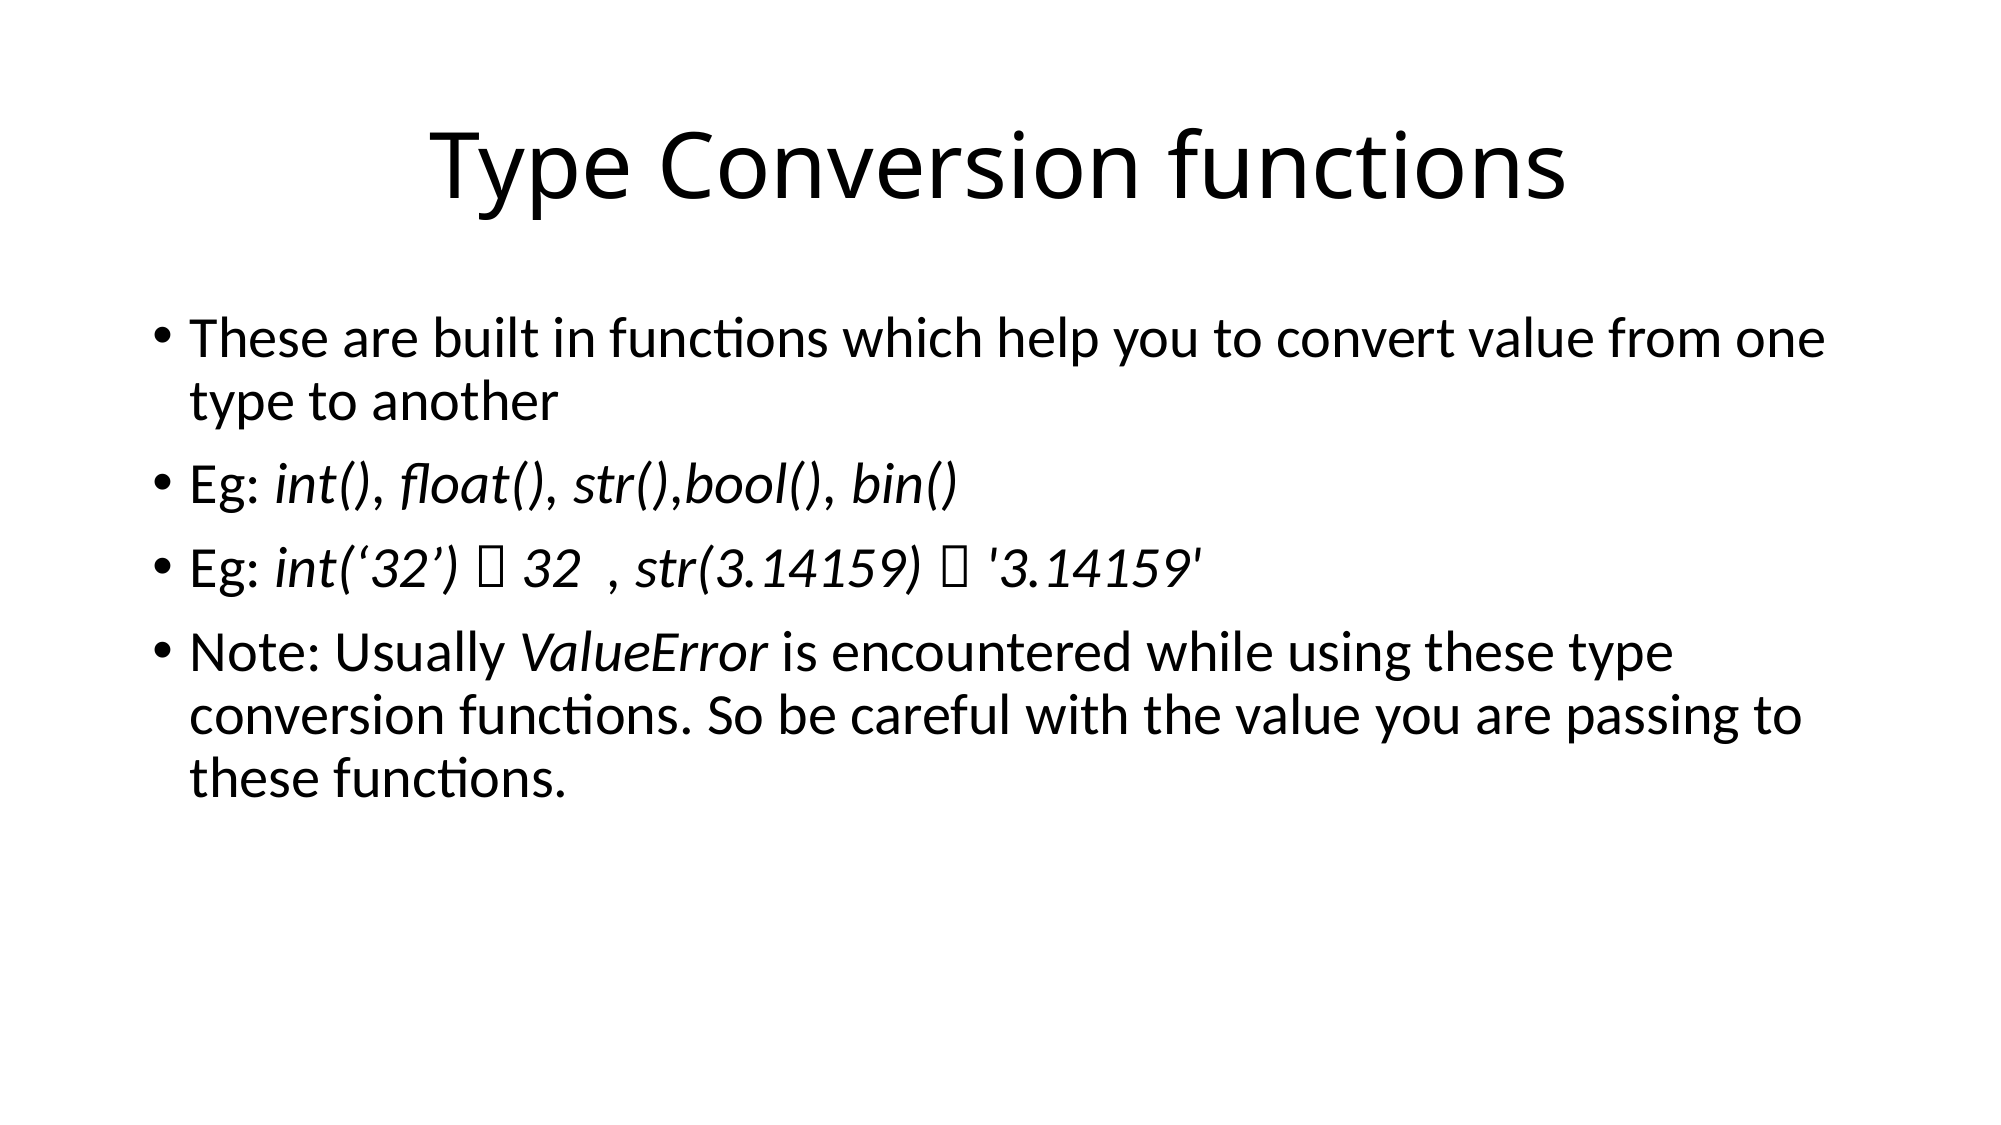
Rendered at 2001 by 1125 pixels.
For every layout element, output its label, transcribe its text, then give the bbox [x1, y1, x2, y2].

list These are built in functions which help you to convert value from one type to another Eg: int(), float(), str(),bool(), bin() Eg: int(‘32’)  32 , str(3.14159)  '3.14159' Note: Usually ValueError is encountered while using these type conversion functions. So be careful with the value you are passing to these functions. [137, 299, 1863, 1014]
title Type Conversion functions [137, 59, 1863, 278]
